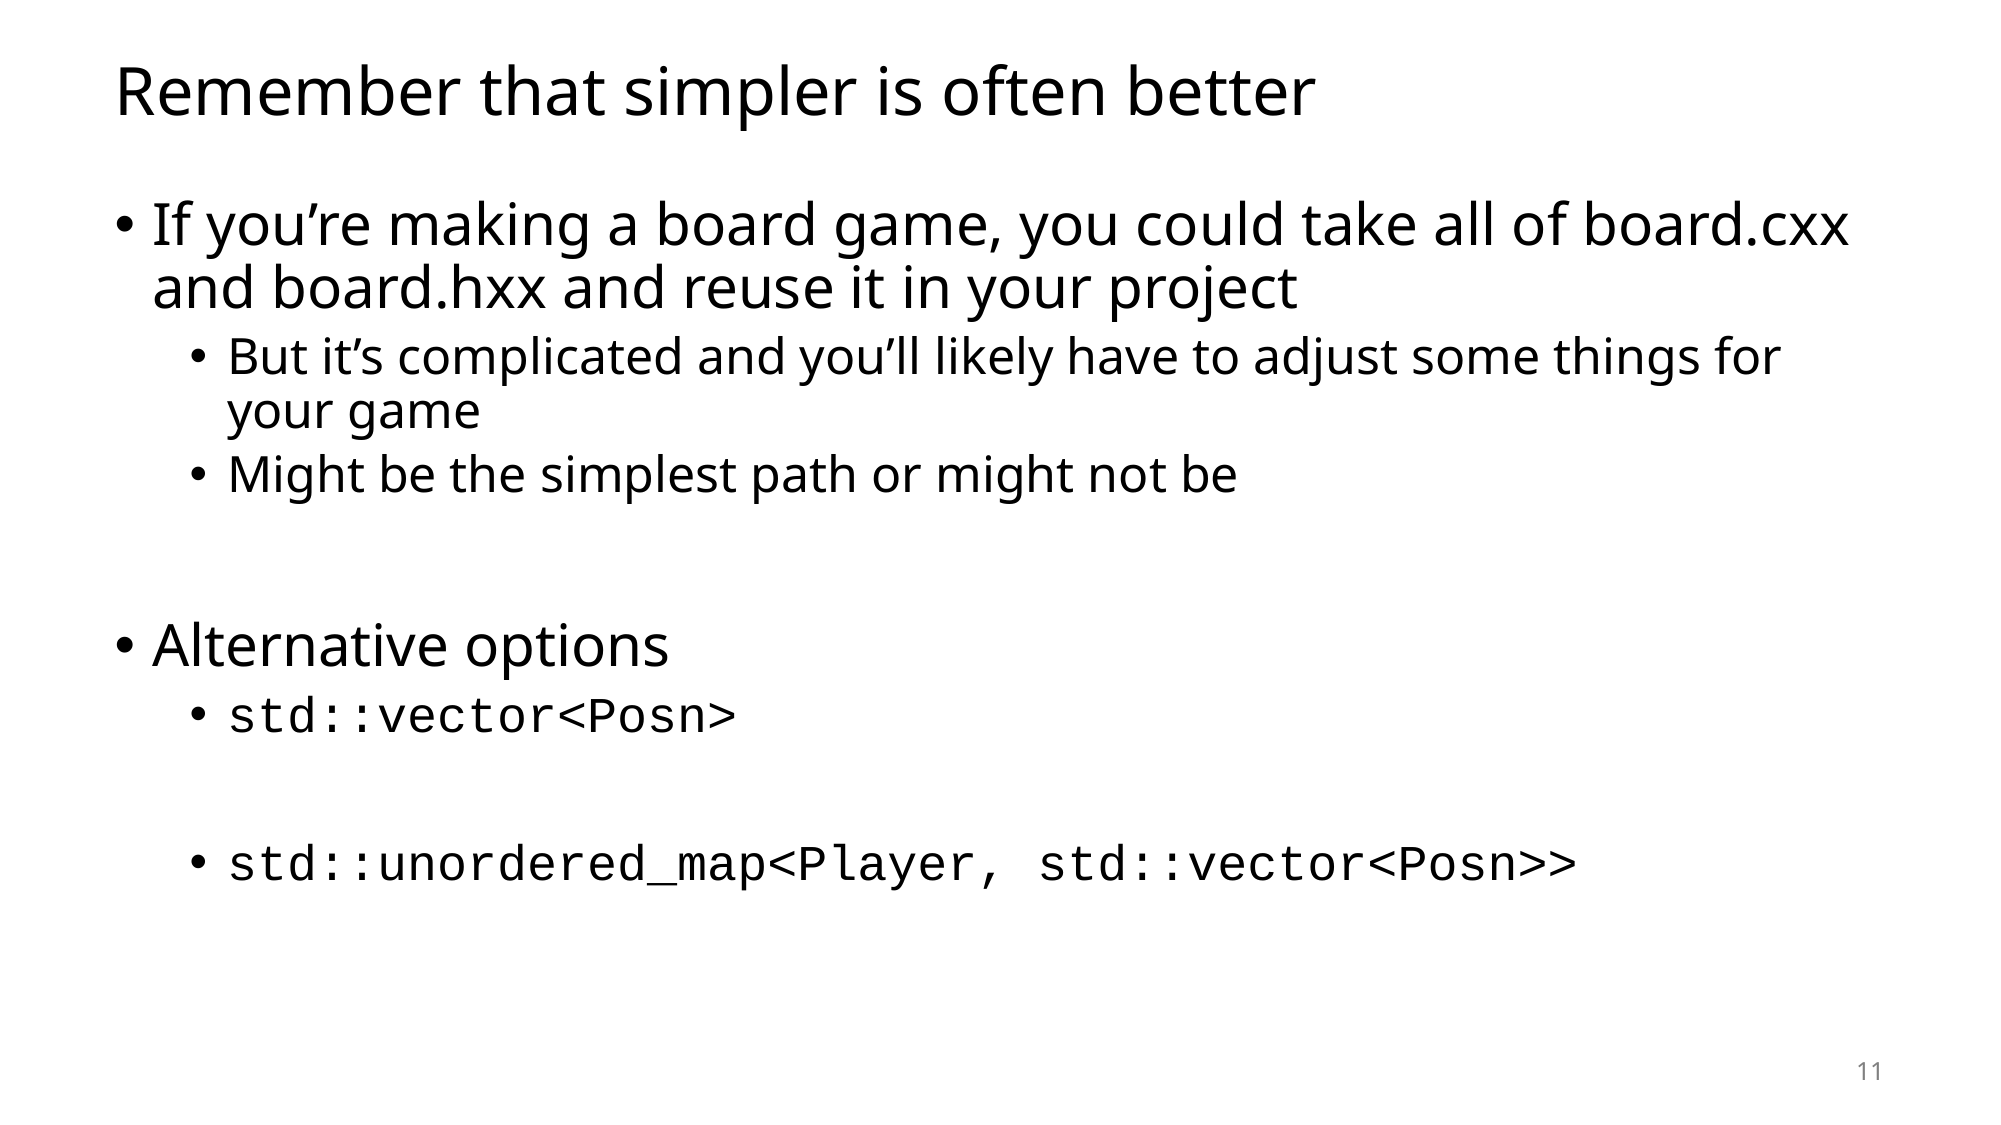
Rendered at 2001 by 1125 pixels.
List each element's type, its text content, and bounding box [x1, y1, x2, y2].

list If you’re making a board game, you could take all of board.cxx and board.hxx and reuse it in your project But it’s complicated and you’ll likely have to adjust some things for your game Might be the simplest path or might not be Alternative options std::vector<Posn> std::unordered_map<Player, std::vector<Posn>> [99, 187, 1900, 1013]
title Remember that simpler is often better [99, 37, 1900, 150]
slide_number 11 [1749, 1042, 1900, 1103]
